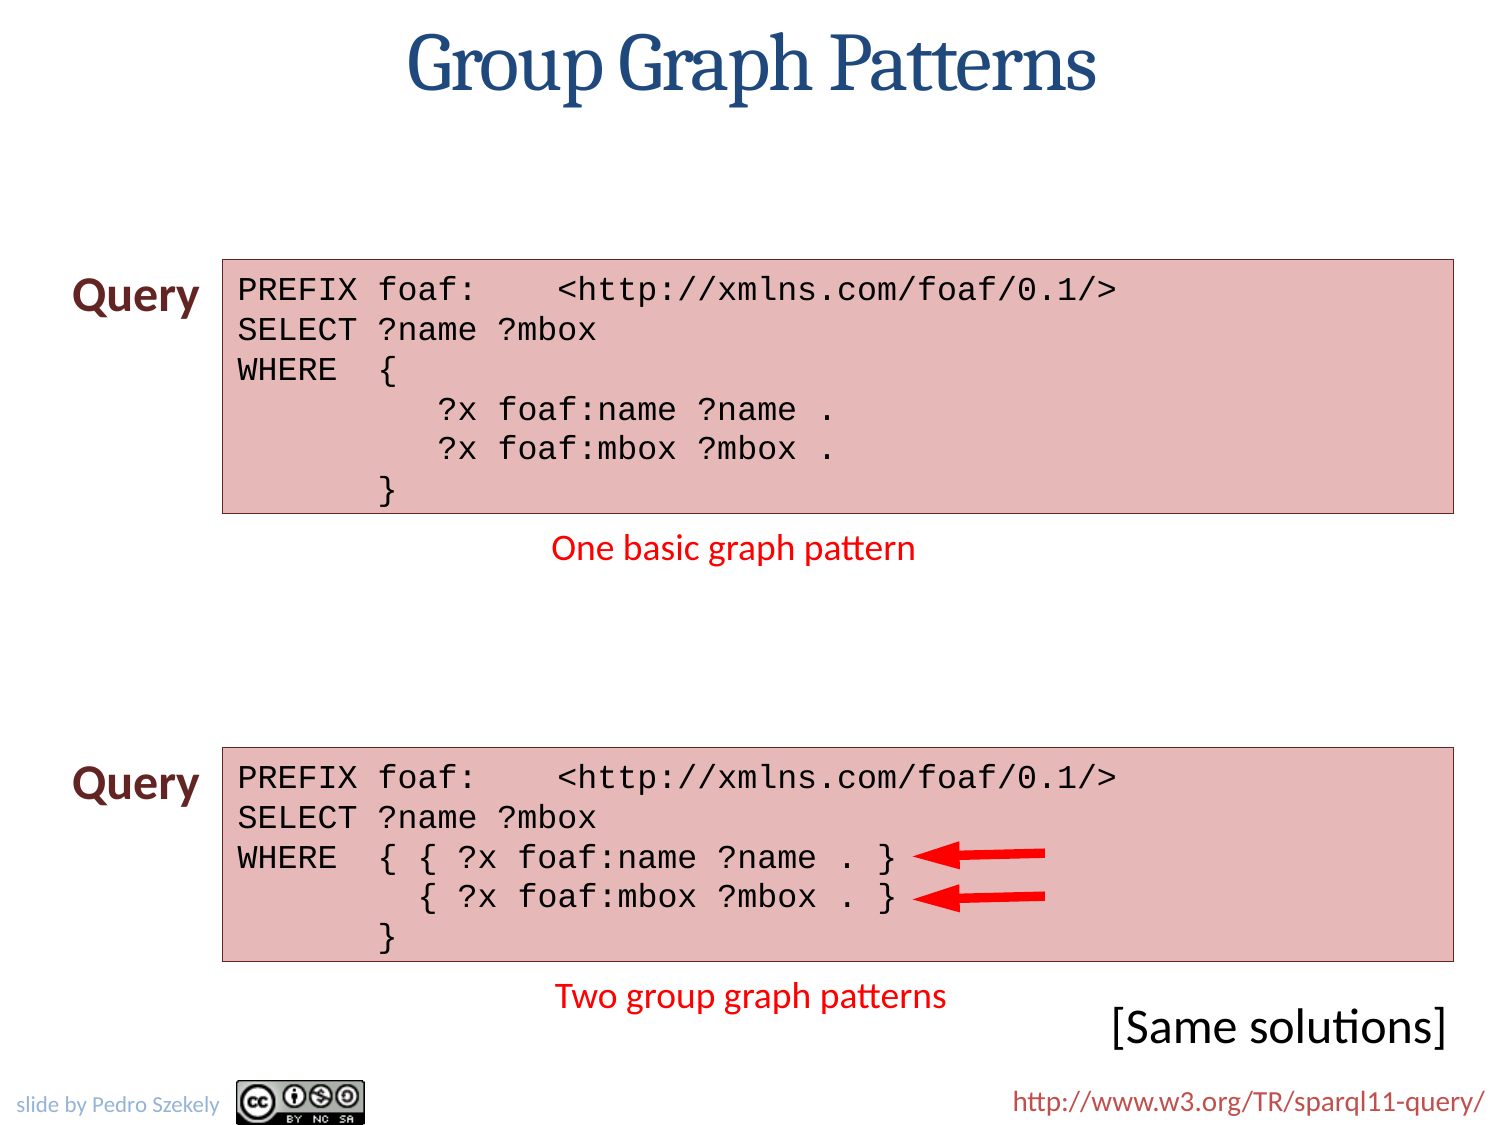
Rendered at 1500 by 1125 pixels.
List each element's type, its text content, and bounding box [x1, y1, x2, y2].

text_box Query [71, 742, 200, 817]
text_box PREFIX foaf: <http://xmlns.com/foaf/0.1/> SELECT ?name ?mbox WHERE { ?x foaf:name ?name . ?x foaf:mbox ?mbox . } [222, 259, 1454, 514]
text_box PREFIX foaf: <http://xmlns.com/foaf/0.1/> SELECT ?name ?mbox WHERE { { ?x foaf:name ?name . } { ?x foaf:mbox ?mbox . } } [222, 747, 1454, 962]
picture [236, 1079, 366, 1125]
text_box Query [71, 254, 200, 330]
text_box slide by Pedro Szekely [1, 1082, 234, 1125]
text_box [912, 852, 1046, 857]
text_box Two group graph patterns [539, 963, 963, 1024]
text_box One basic graph pattern [536, 515, 932, 576]
text_box Group Graph Patterns [128, 0, 1379, 130]
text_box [912, 895, 1046, 900]
text_box [Same solutions] [1095, 986, 1463, 1062]
text_box http://www.w3.org/TR/sparql11-query/ [851, 1074, 1500, 1125]
